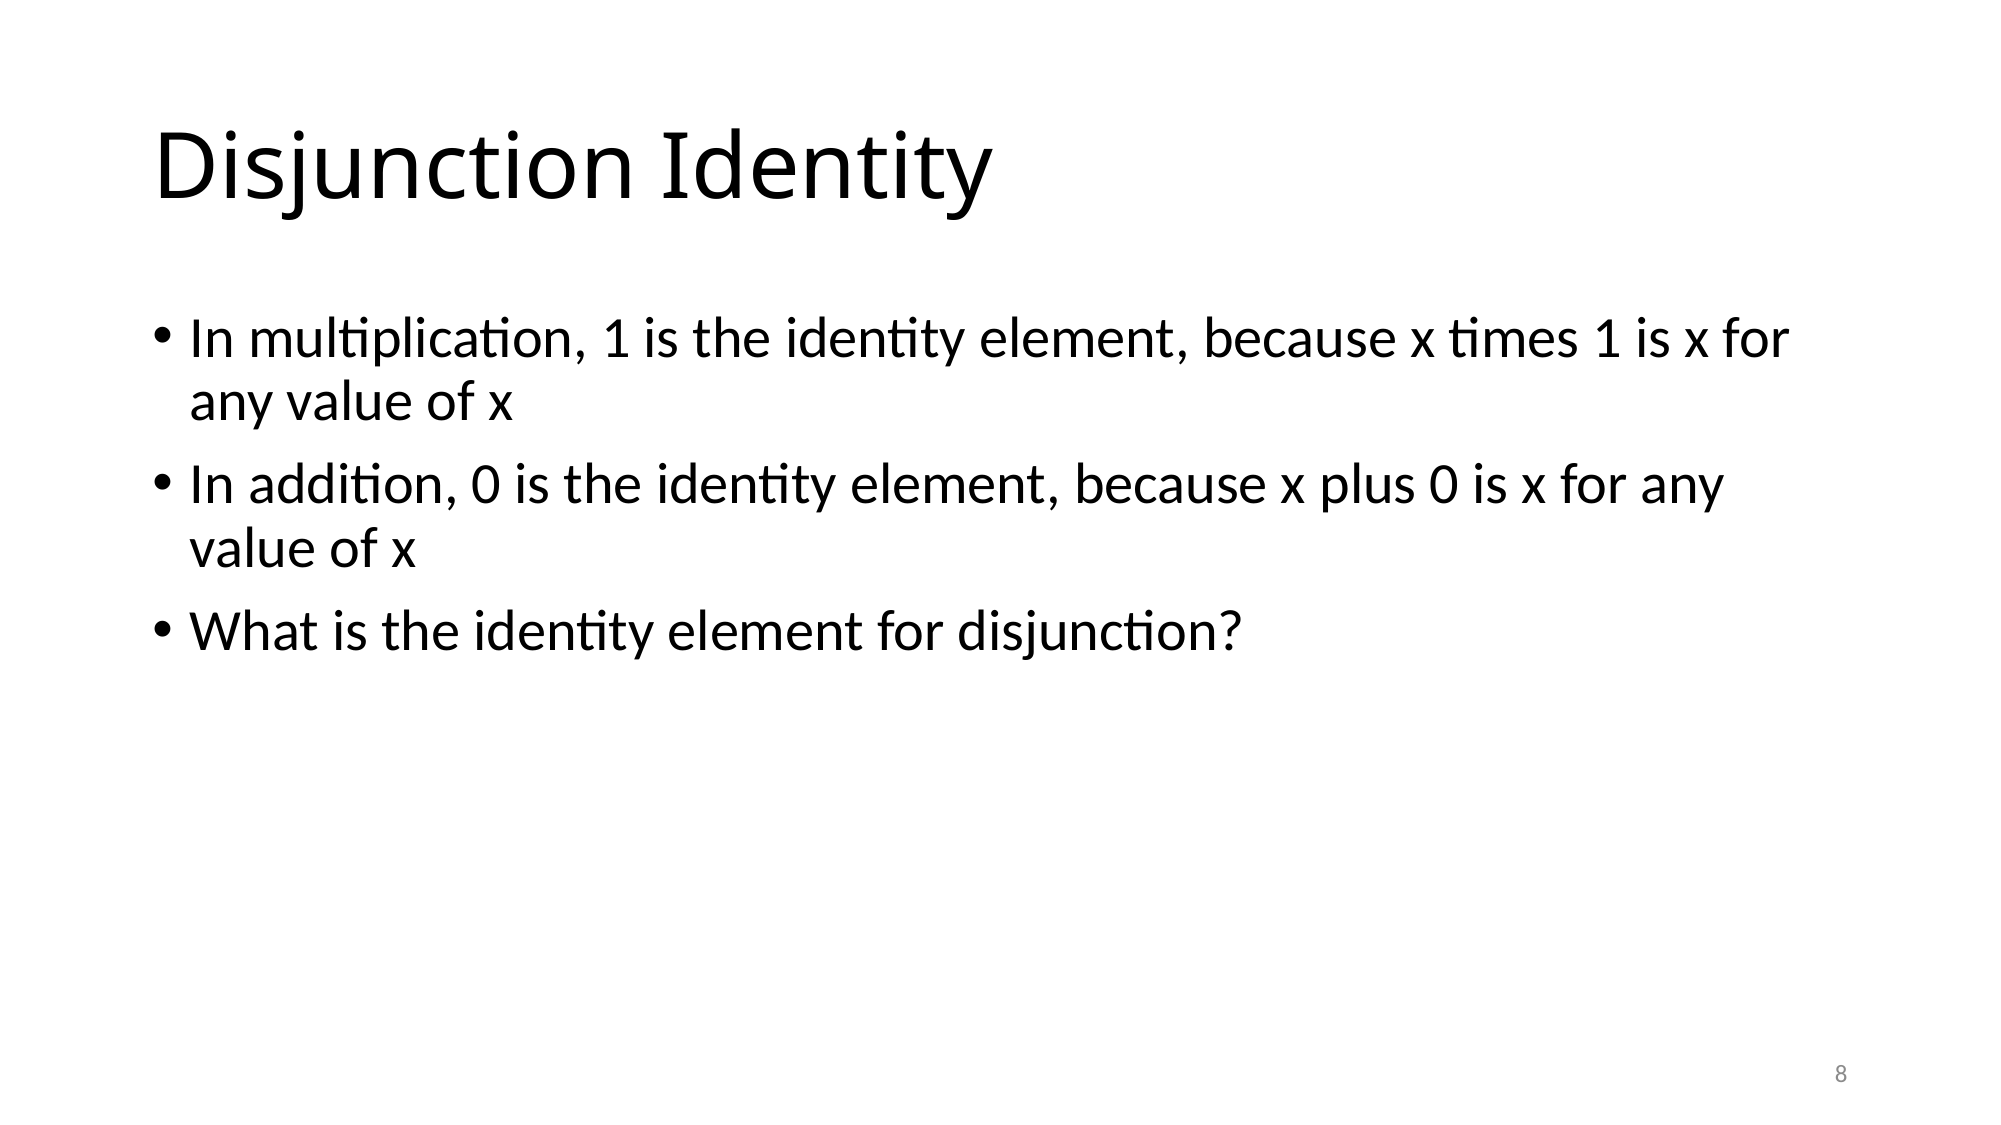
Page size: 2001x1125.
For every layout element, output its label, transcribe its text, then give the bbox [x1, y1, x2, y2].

title Disjunction Identity [137, 59, 1863, 278]
list In multiplication, 1 is the identity element, because x times 1 is x for any value of x In addition, 0 is the identity element, because x plus 0 is x for any value of x What is the identity element for disjunction? [137, 299, 1863, 1014]
slide_number 8 [1412, 1042, 1863, 1103]
